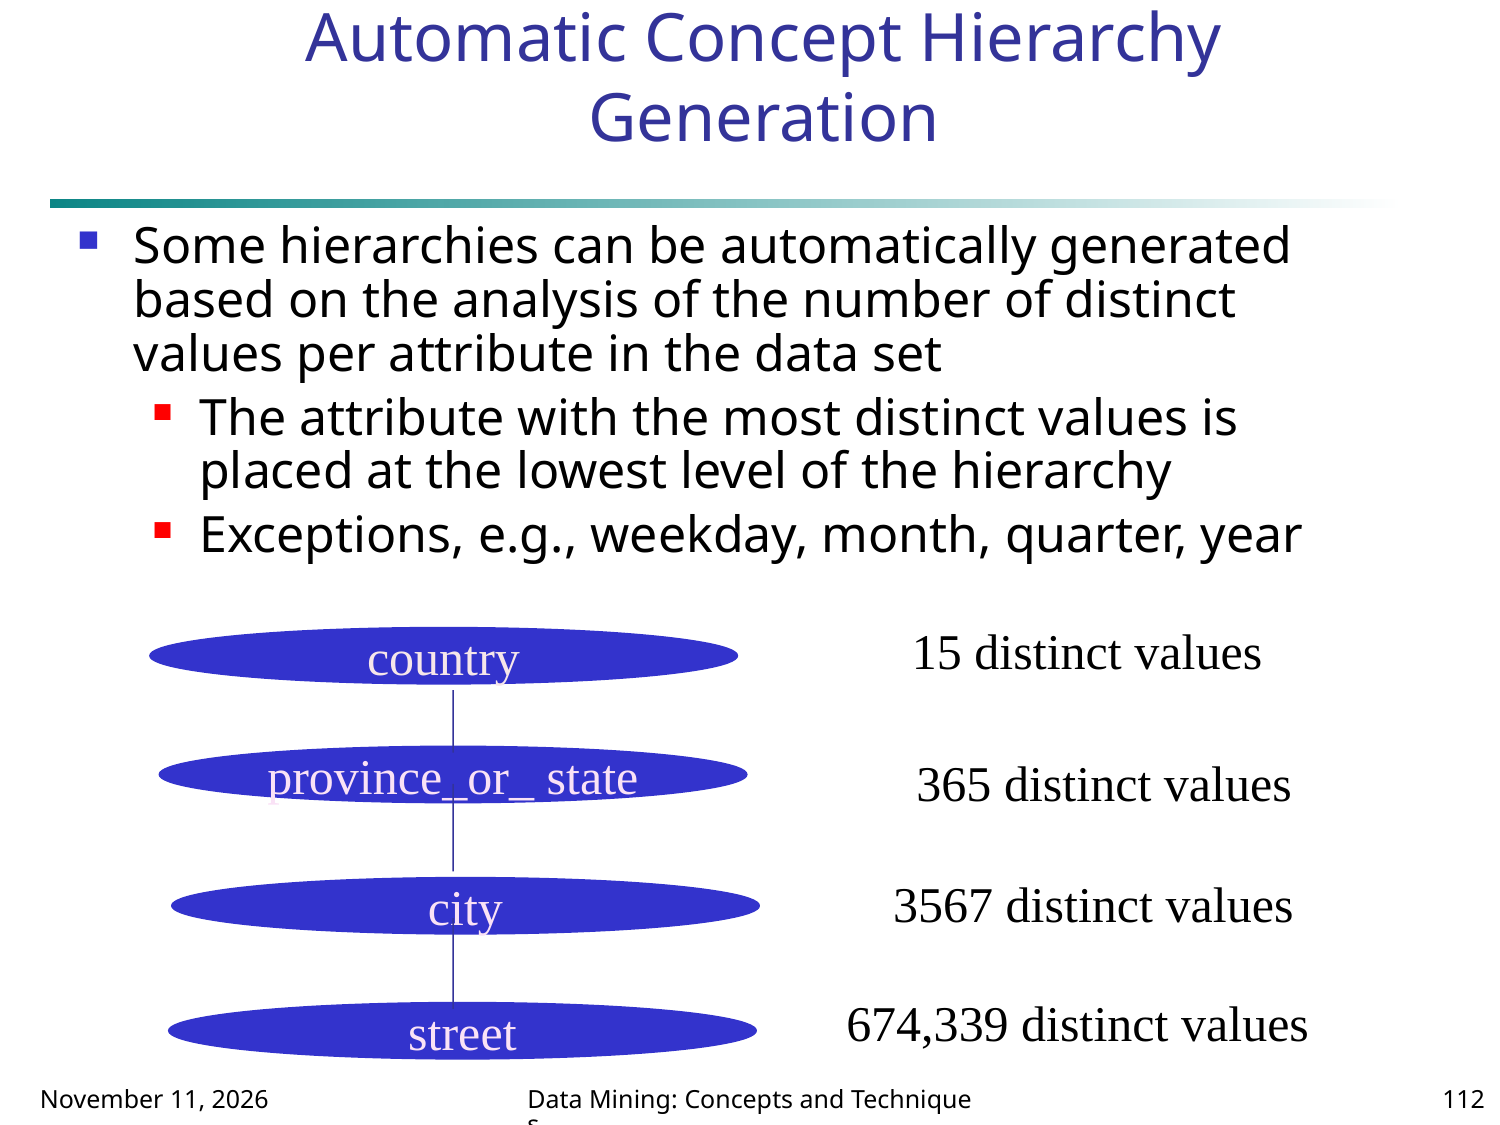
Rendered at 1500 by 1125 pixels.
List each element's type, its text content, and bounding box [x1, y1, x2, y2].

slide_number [24, 1062, 338, 1125]
title Automatic Concept Hierarchy Generation [124, 49, 1404, 163]
list Some hierarchies can be automatically generated based on the analysis of the number of distinct values per attribute in the data set The attribute with the most distinct values is placed at the lowest level of the hierarchy Exceptions, e.g., weekday, month, quarter, year [62, 212, 1388, 588]
footer Data Mining: Concepts and Techniques [512, 1069, 988, 1125]
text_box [149, 612, 1325, 1060]
slide_number 112 [1187, 1062, 1500, 1125]
